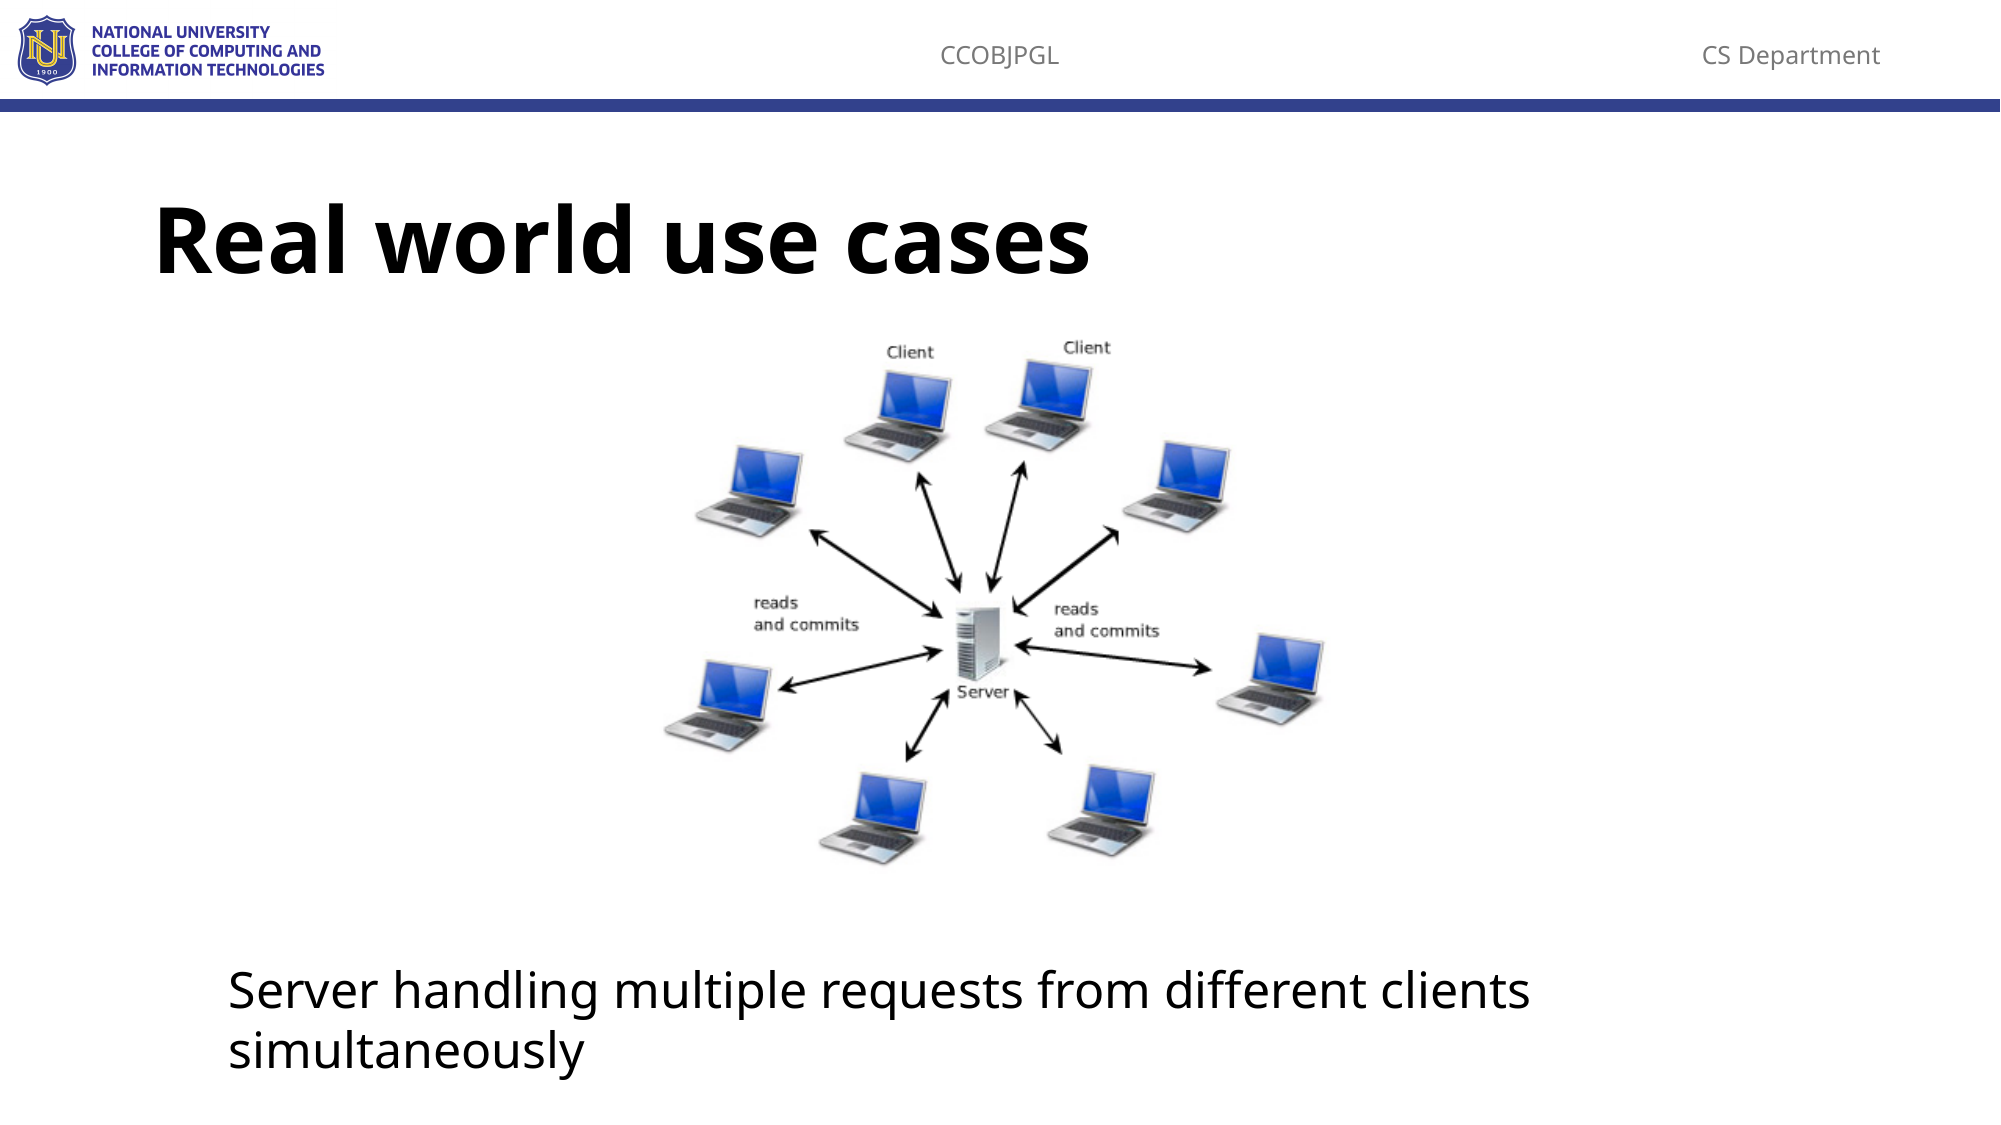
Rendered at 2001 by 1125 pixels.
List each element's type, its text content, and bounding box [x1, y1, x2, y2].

picture [0, 0, 337, 99]
title Real world use cases [137, 135, 1863, 353]
text_box Server handling multiple requests from different clients simultaneously [213, 951, 1787, 1087]
picture [647, 333, 1352, 892]
